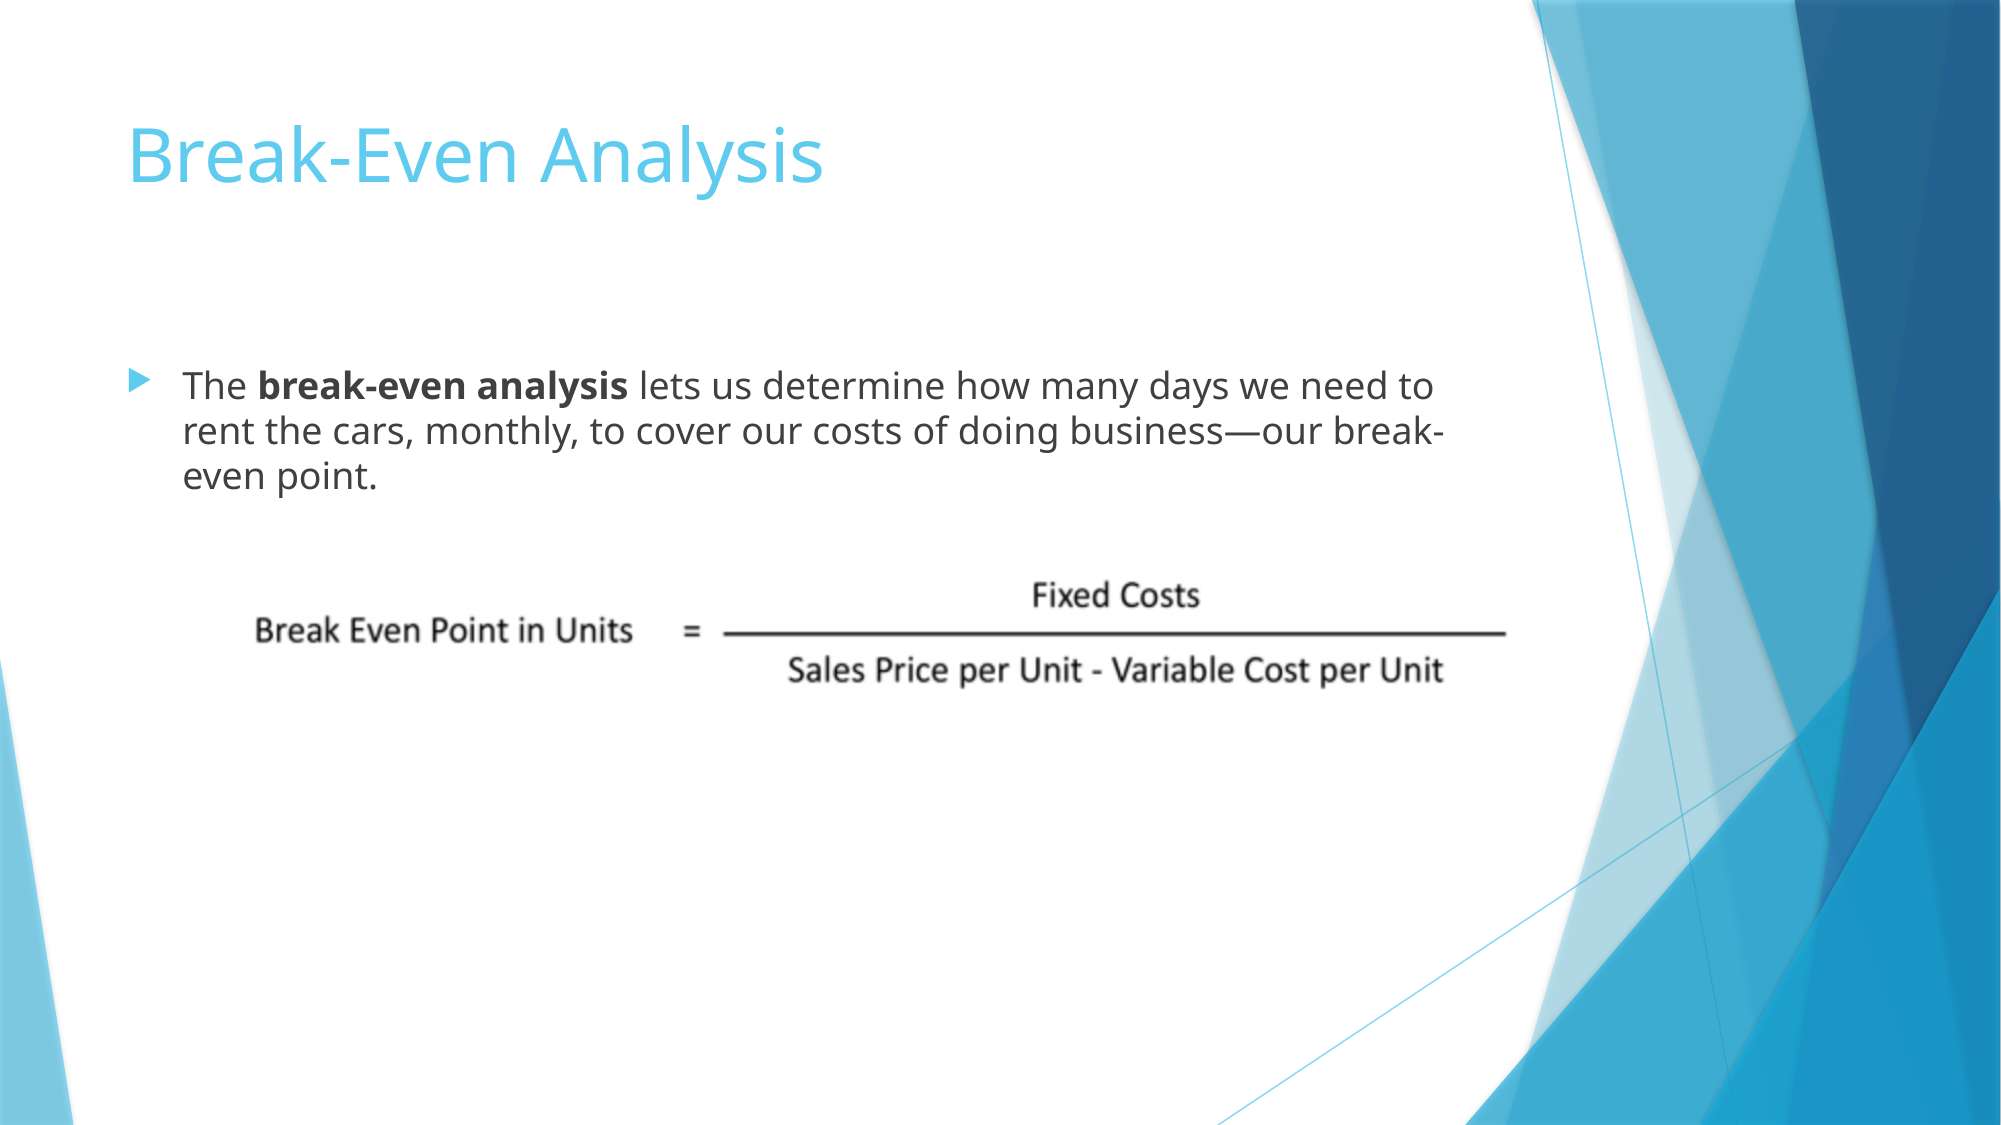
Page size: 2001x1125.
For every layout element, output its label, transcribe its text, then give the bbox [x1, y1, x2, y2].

list The break-even analysis lets us determine how many days we need to rent the cars, monthly, to cover our costs of doing business—our break-even point. [111, 354, 1522, 992]
title Break-Even Analysis [111, 99, 1522, 317]
picture [231, 561, 1522, 719]
